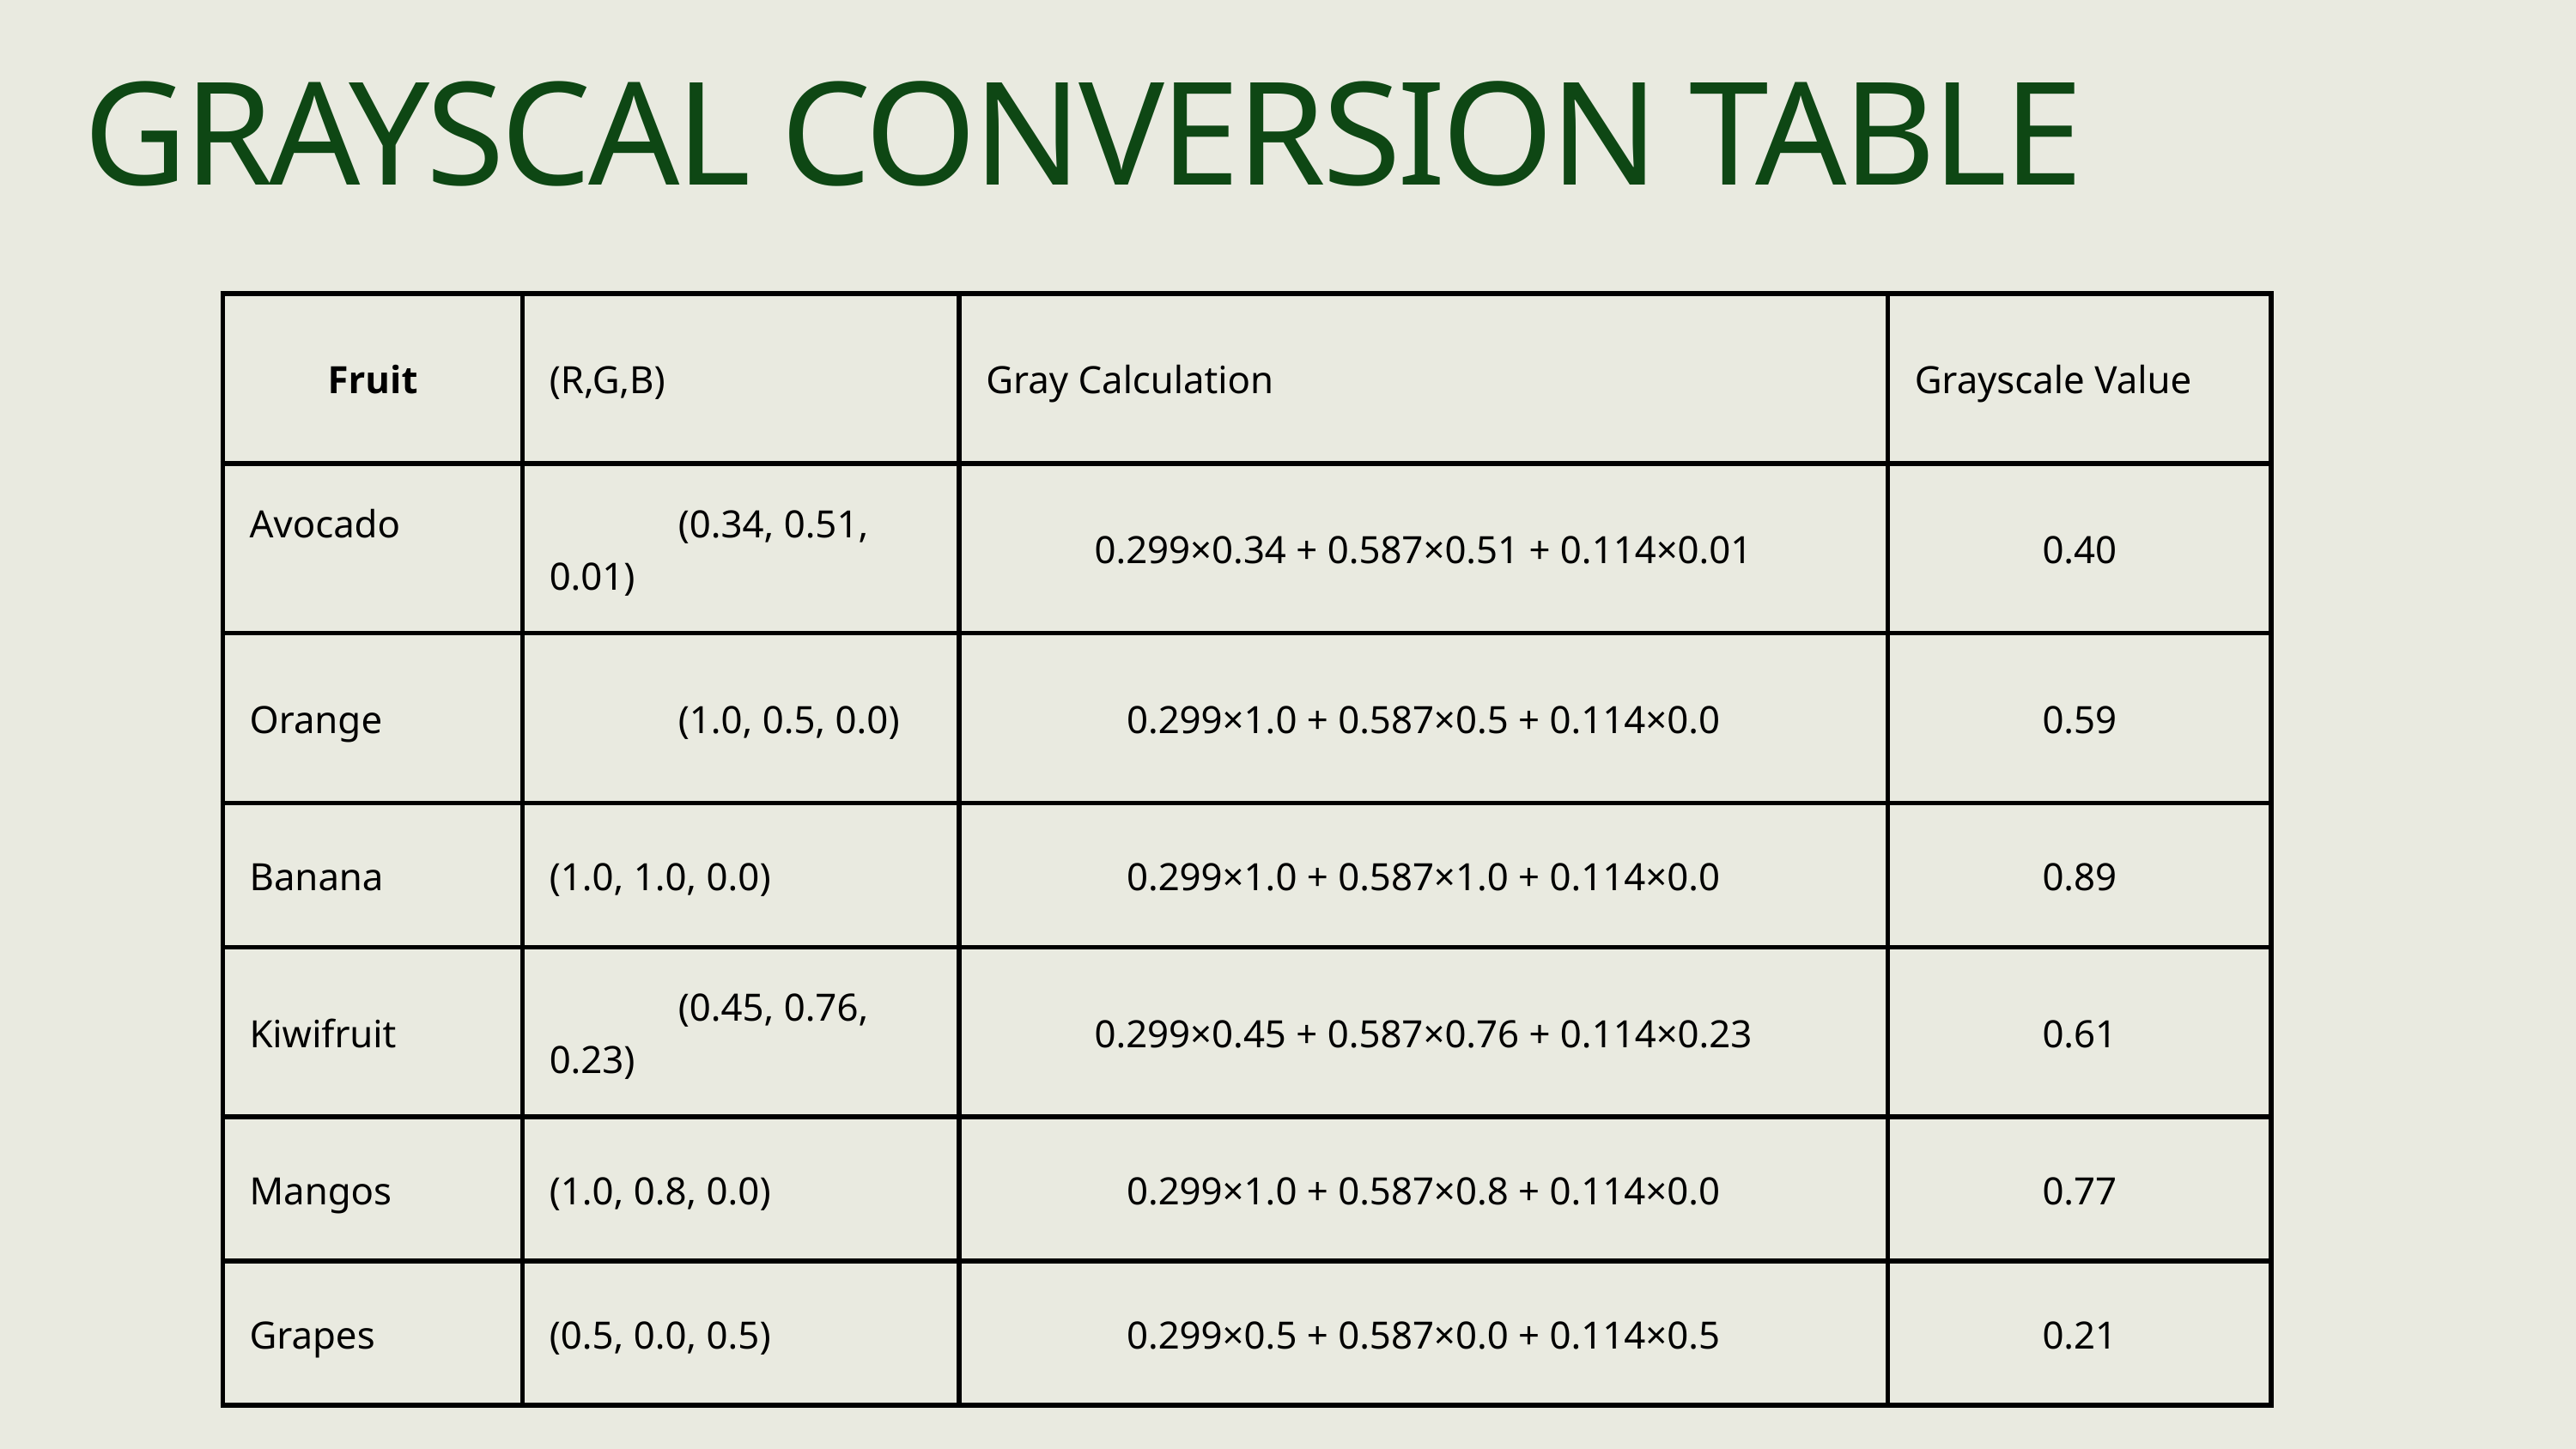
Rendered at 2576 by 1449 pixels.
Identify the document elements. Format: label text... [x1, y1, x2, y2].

table_header (R,G,B) [525, 296, 957, 461]
table_cell Grapes [225, 1264, 520, 1403]
table_cell Mangos [225, 1119, 520, 1258]
table_cell 0.299×0.5 + 0.587×0.0 + 0.114×0.5 [962, 1264, 1886, 1403]
table_cell 0.299×1.0 + 0.587×1.0 + 0.114×0.0 [962, 805, 1886, 945]
table_cell 0.61 [1890, 949, 2269, 1114]
table_cell Avocado [225, 466, 520, 631]
table_cell (1.0, 0.5, 0.0) [525, 635, 957, 801]
table_cell 0.299×1.0 + 0.587×0.8 + 0.114×0.0 [962, 1119, 1886, 1258]
table_cell 0.89 [1890, 805, 2269, 945]
table_cell 0.40 [1890, 466, 2269, 631]
table_cell Orange [225, 635, 520, 801]
table_cell (0.34, 0.51, 0.01) [525, 466, 957, 631]
table_cell 0.59 [1890, 635, 2269, 801]
table_cell (0.5, 0.0, 0.5) [525, 1264, 957, 1403]
table_header Grayscale Value [1890, 296, 2269, 461]
table_header Gray Calculation [962, 296, 1886, 461]
table_cell 0.299×1.0 + 0.587×0.5 + 0.114×0.0 [962, 635, 1886, 801]
table_cell 0.299×0.45 + 0.587×0.76 + 0.114×0.23 [962, 949, 1886, 1114]
table_cell (0.45, 0.76, 0.23) [525, 949, 957, 1114]
table_cell Banana [225, 805, 520, 945]
table_cell (1.0, 0.8, 0.0) [525, 1119, 957, 1258]
table_cell (1.0, 1.0, 0.0) [525, 805, 957, 945]
table_cell 0.77 [1890, 1119, 2269, 1258]
table_cell Kiwifruit [225, 949, 520, 1114]
text_box GRAYSCAL CONVERSION TABLE [83, 88, 2309, 214]
table_cell 0.299×0.34 + 0.587×0.51 + 0.114×0.01 [962, 466, 1886, 631]
table_cell 0.21 [1890, 1264, 2269, 1403]
table_header Fruit [225, 296, 520, 461]
